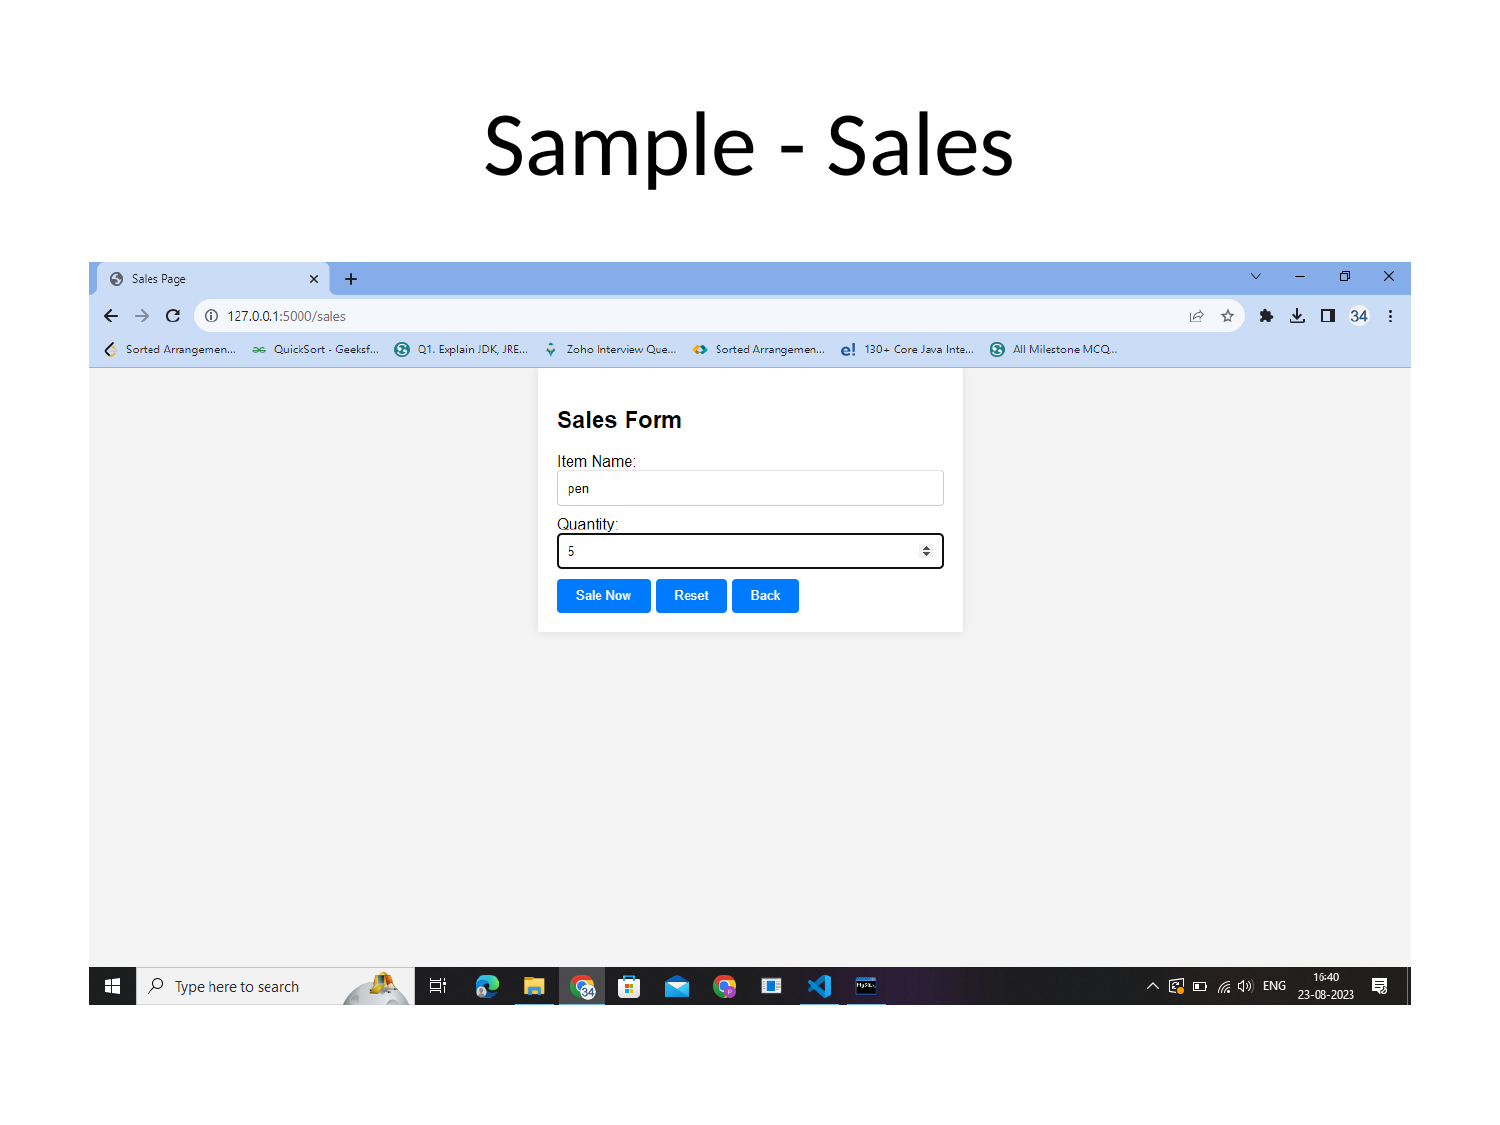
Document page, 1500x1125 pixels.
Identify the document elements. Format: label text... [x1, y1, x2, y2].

title Sample - Sales [75, 45, 1425, 233]
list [89, 262, 1411, 1006]
